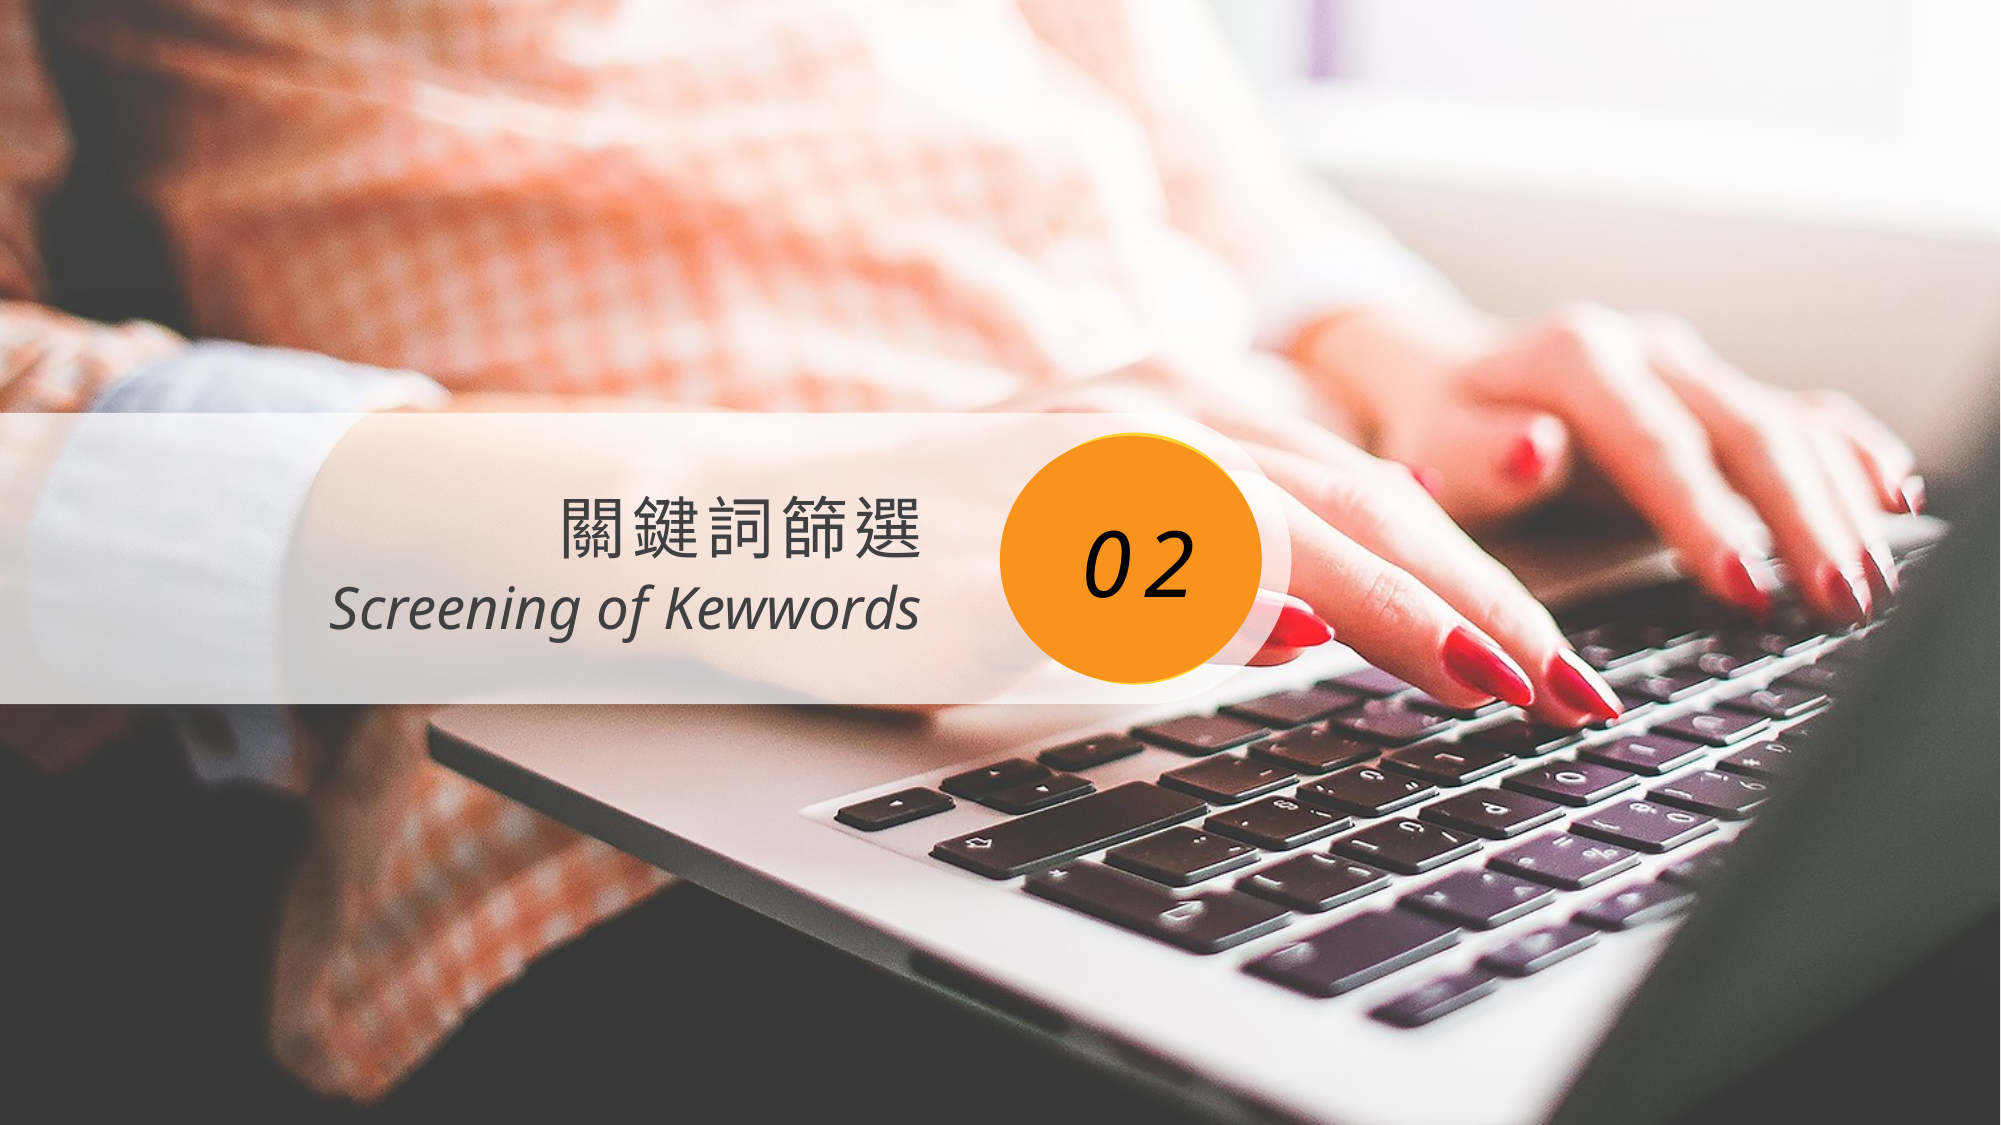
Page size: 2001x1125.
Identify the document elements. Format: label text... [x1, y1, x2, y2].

text_box [998, 435, 1263, 668]
picture [0, 0, 2001, 1125]
list Screening of Kewwords [0, 578, 937, 642]
text_box 02 [1066, 498, 1210, 733]
list 關鍵詞篩選 [0, 475, 937, 578]
